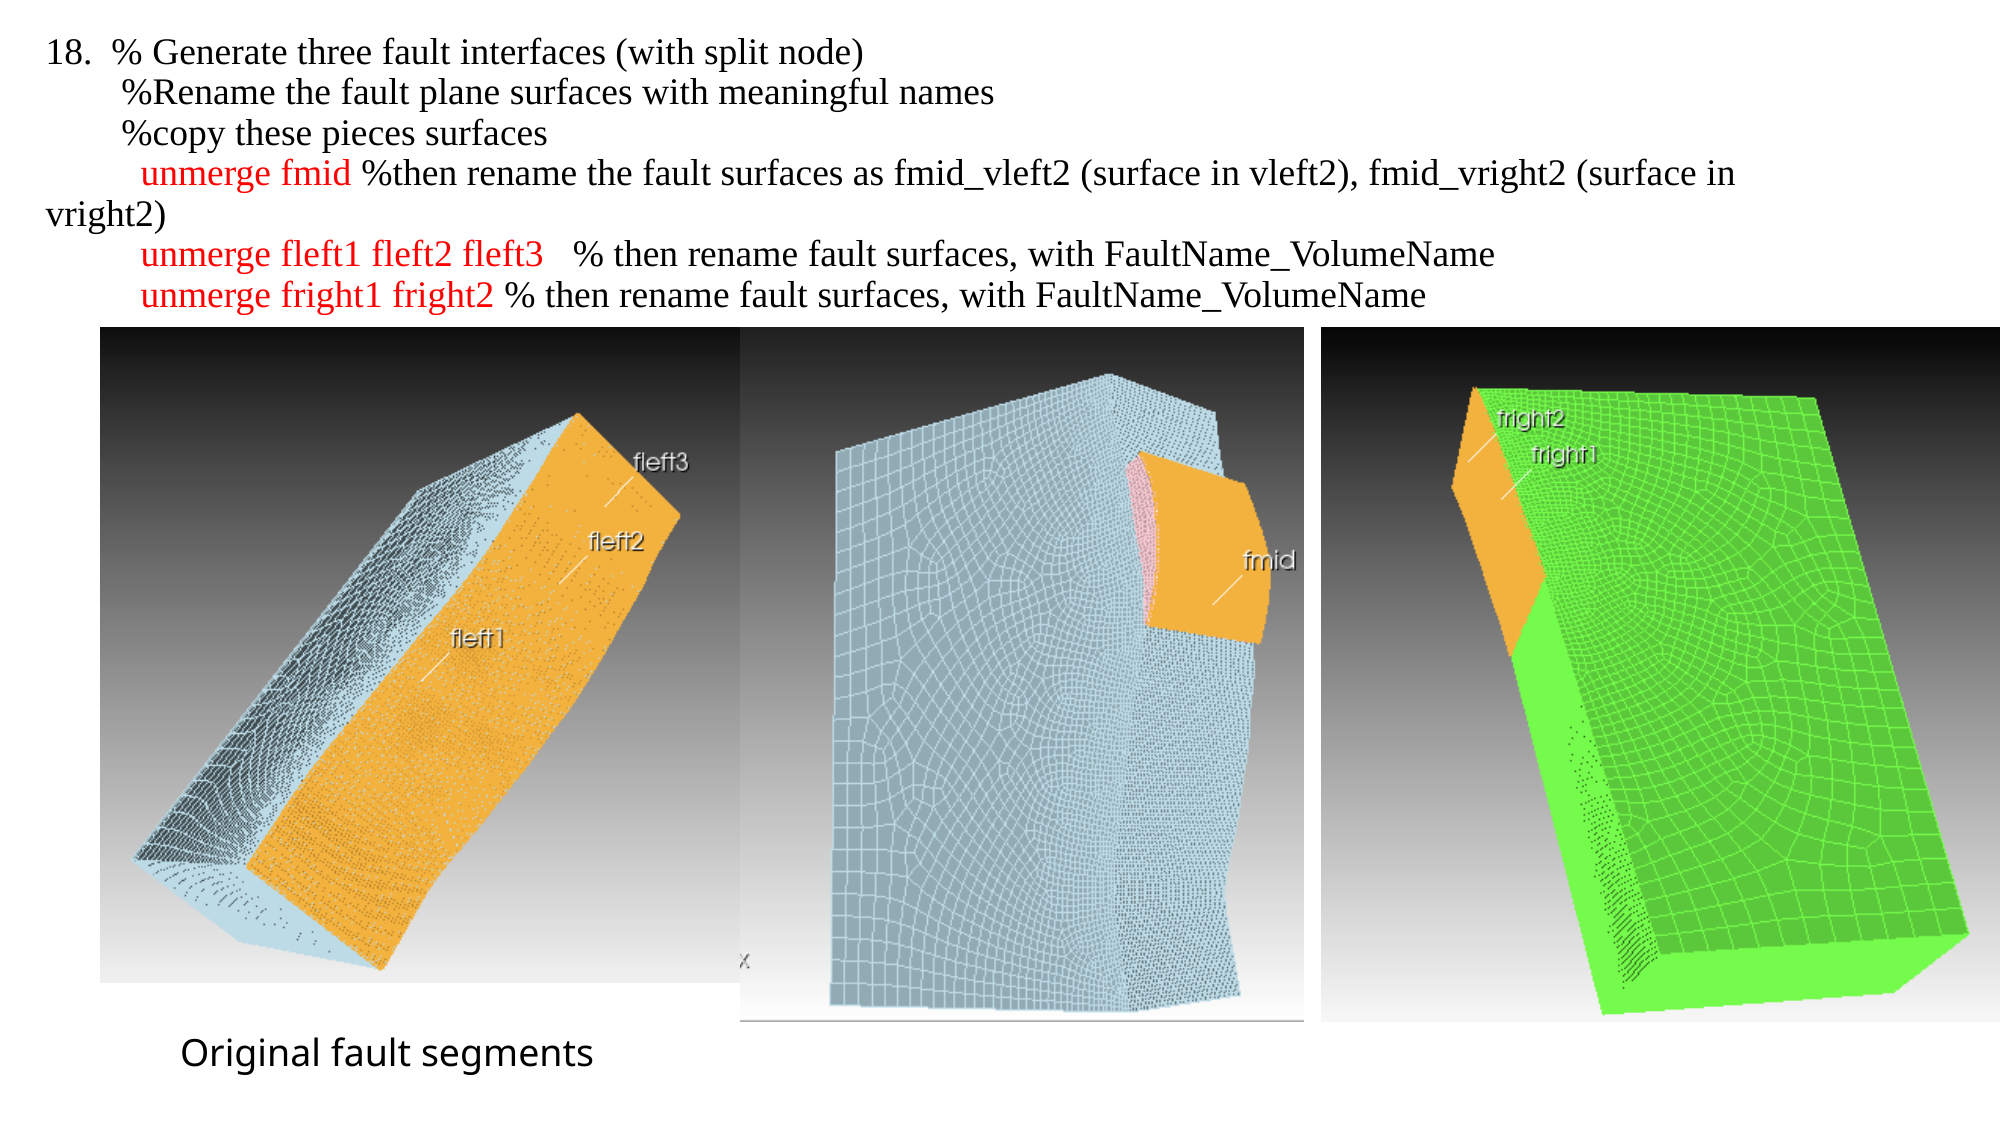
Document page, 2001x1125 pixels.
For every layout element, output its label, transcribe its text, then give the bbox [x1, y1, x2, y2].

title 18. % Generate three fault interfaces (with split node) %Rename the fault plane surfaces with meaningful names %copy these pieces surfaces unmerge fmid %then rename the fault surfaces as fmid_vleft2 (surface in vleft2), fmid_vright2 (surface in vright2) unmerge fleft1 fleft2 fleft3 % then rename fault surfaces, with FaultName_VolumeName unmerge fright1 fright2 % then rename fault surfaces, with FaultName_VolumeName [30, 0, 1875, 700]
picture [100, 327, 1304, 1022]
picture [1321, 327, 2000, 1022]
text_box Original fault segments [165, 1021, 625, 1082]
